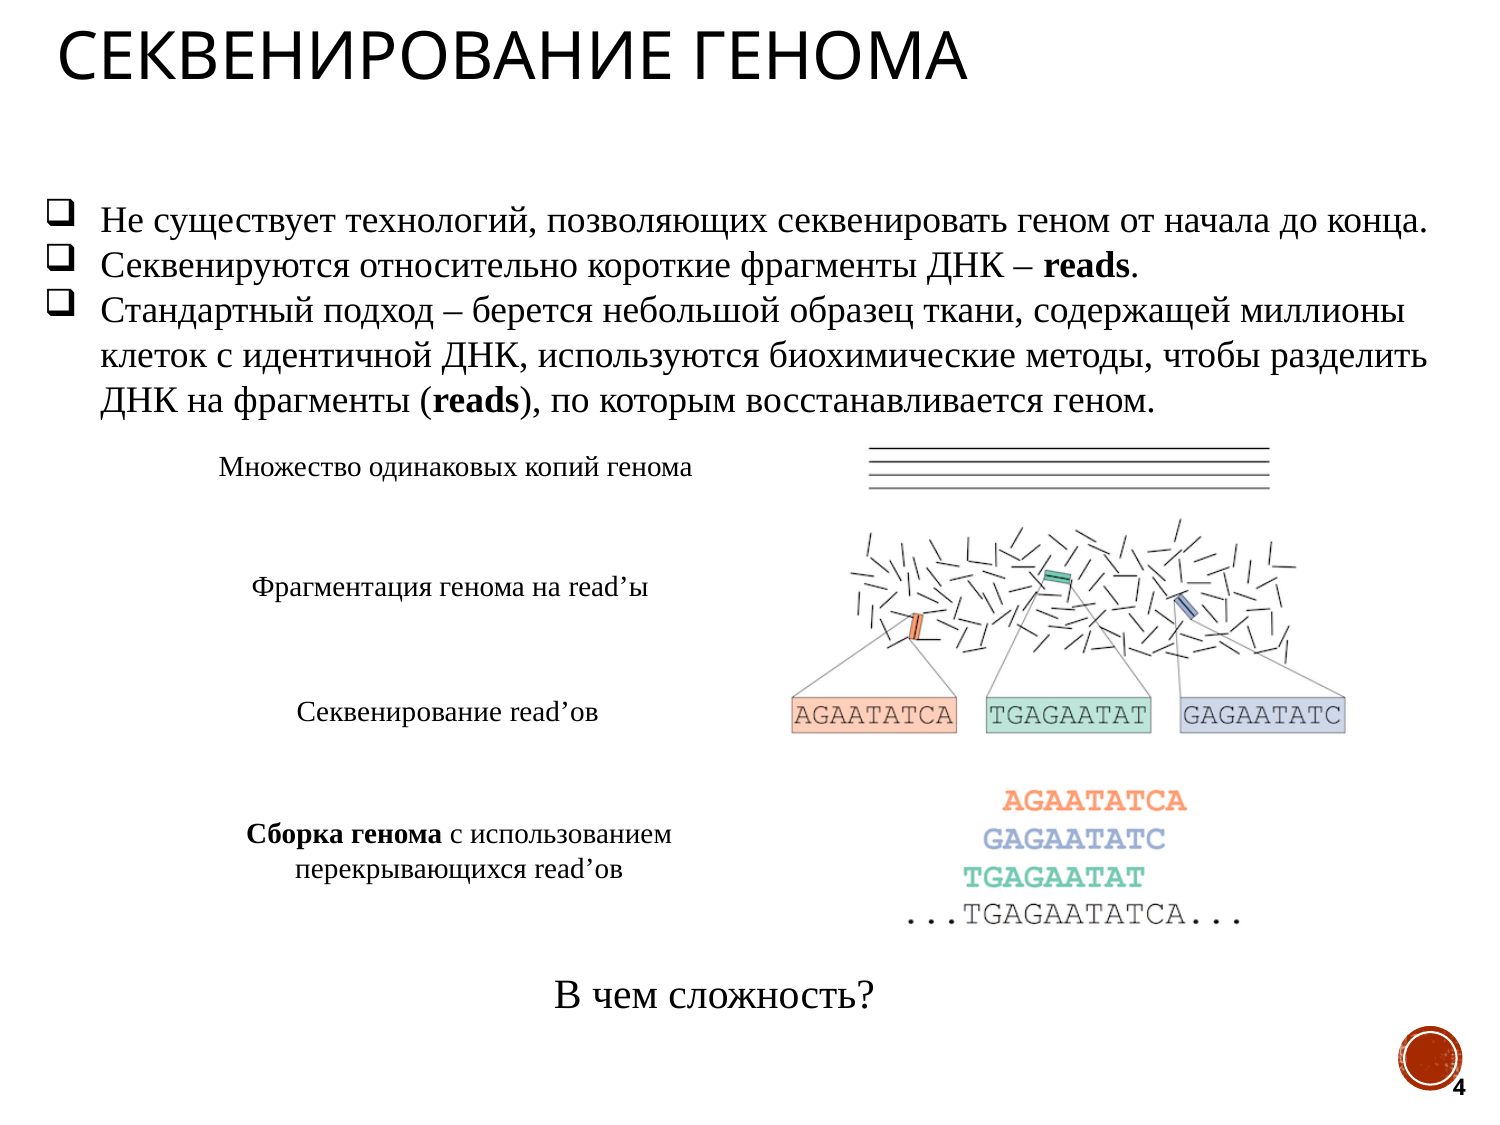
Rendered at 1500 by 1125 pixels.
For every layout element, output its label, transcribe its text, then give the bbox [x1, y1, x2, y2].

text_box В чем сложность? [479, 959, 950, 1024]
text_box Не существует технологий, позволяющих секвенировать геном от начала до конца. Секвенируются относительно короткие фрагменты ДНК – reads. Стандартный подход – берется небольшой образец ткани, содержащей миллионы клеток с идентичной ДНК, используются биохимические методы, чтобы разделить ДНК на фрагменты (reads), по которым восстанавливается геном. [29, 187, 1459, 428]
title Секвенирование генома [41, 7, 1436, 109]
text_box Множество одинаковых копий генома [203, 440, 715, 490]
text_box Фрагментация генома на read’ы [236, 560, 682, 610]
text_box Секвенирование read’ов [281, 684, 637, 735]
text_box Сборка генома с использованием перекрывающихся read’ов [223, 806, 695, 892]
slide_number 4 [1419, 1051, 1500, 1125]
picture [785, 429, 1365, 933]
text_box [139, 428, 1413, 530]
